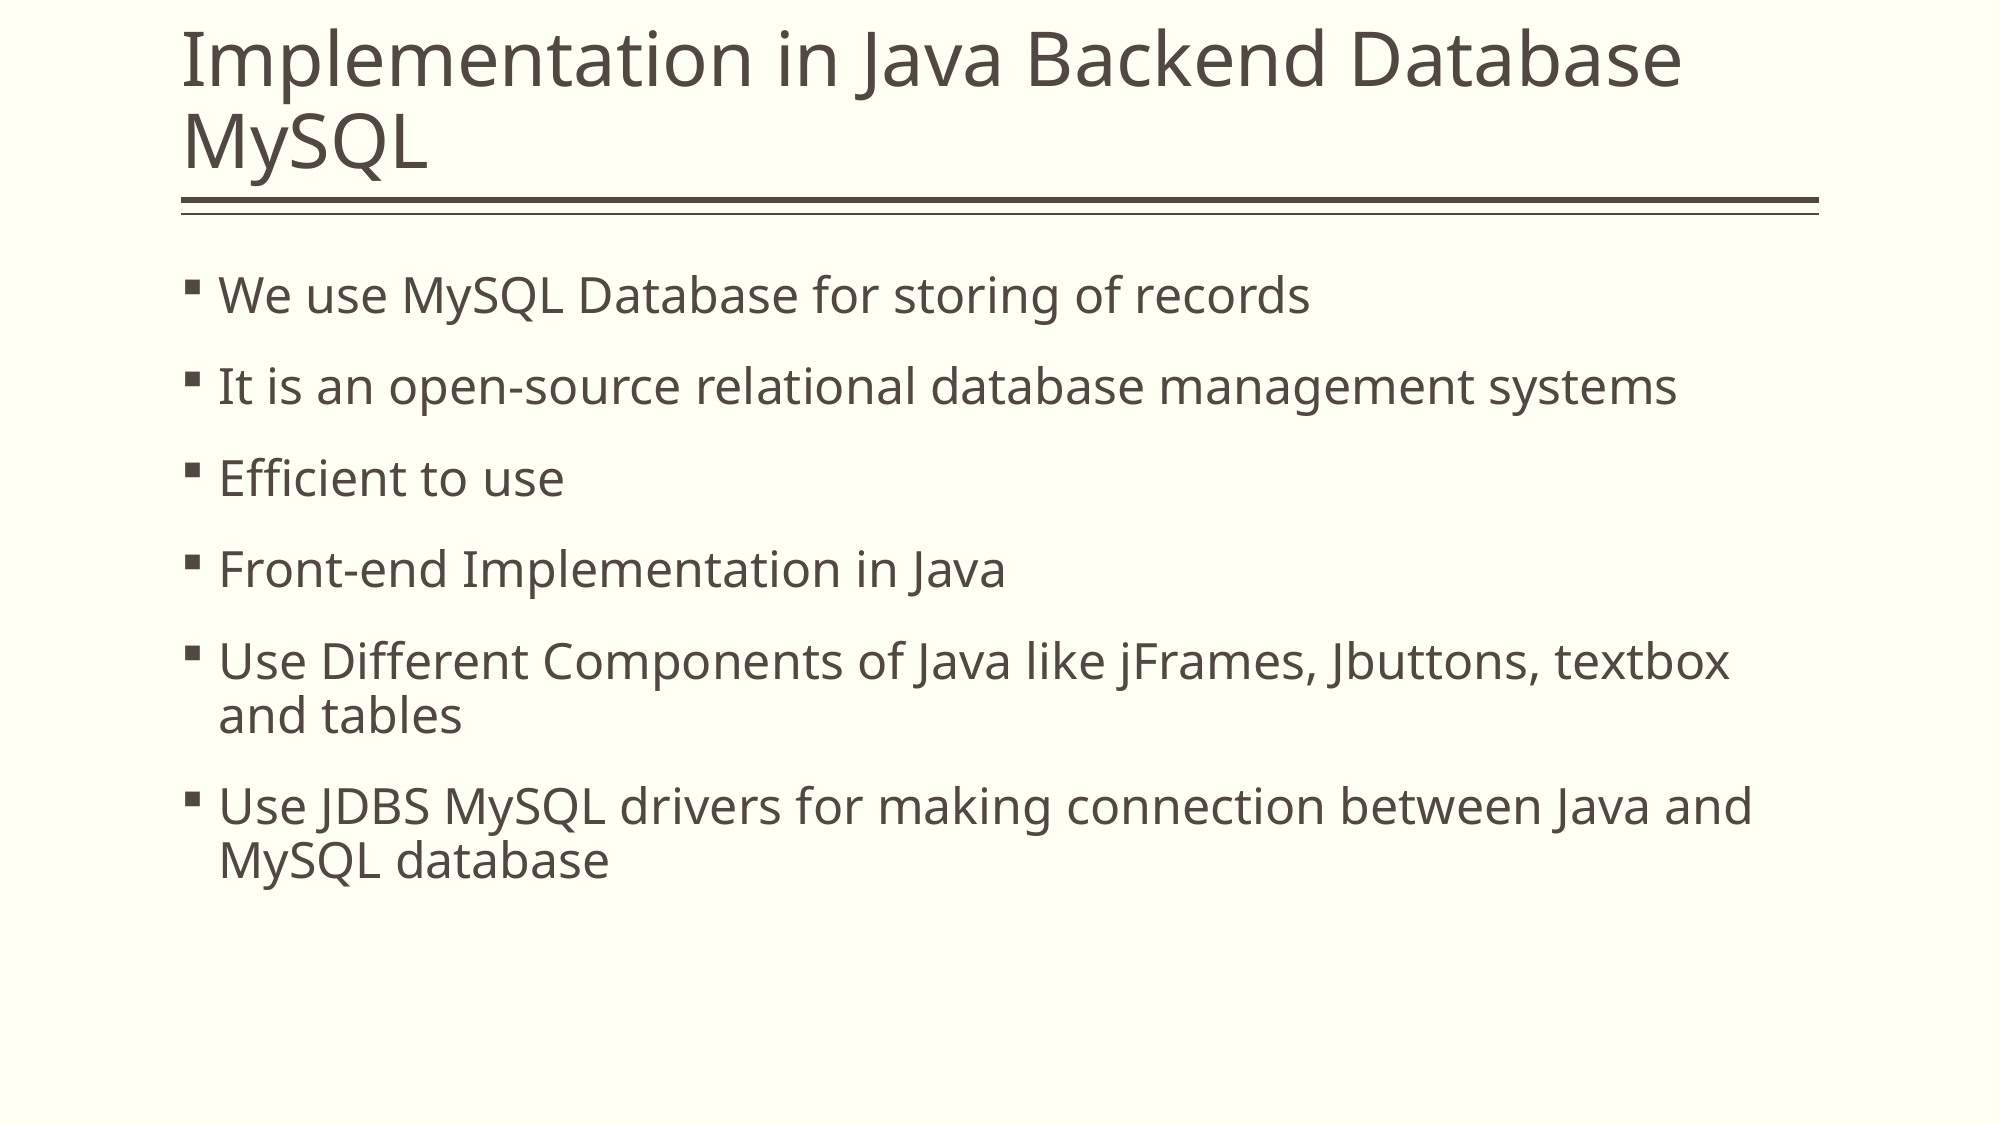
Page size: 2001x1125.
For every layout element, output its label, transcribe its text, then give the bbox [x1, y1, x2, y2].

title Implementation in Java Backend Database MySQL [181, 12, 1819, 193]
list We use MySQL Database for storing of records It is an open-source relational database management systems Efficient to use Front-end Implementation in Java Use Different Components of Java like jFrames, Jbuttons, textbox and tables Use JDBS MySQL drivers for making connection between Java and MySQL database [181, 262, 1819, 1013]
